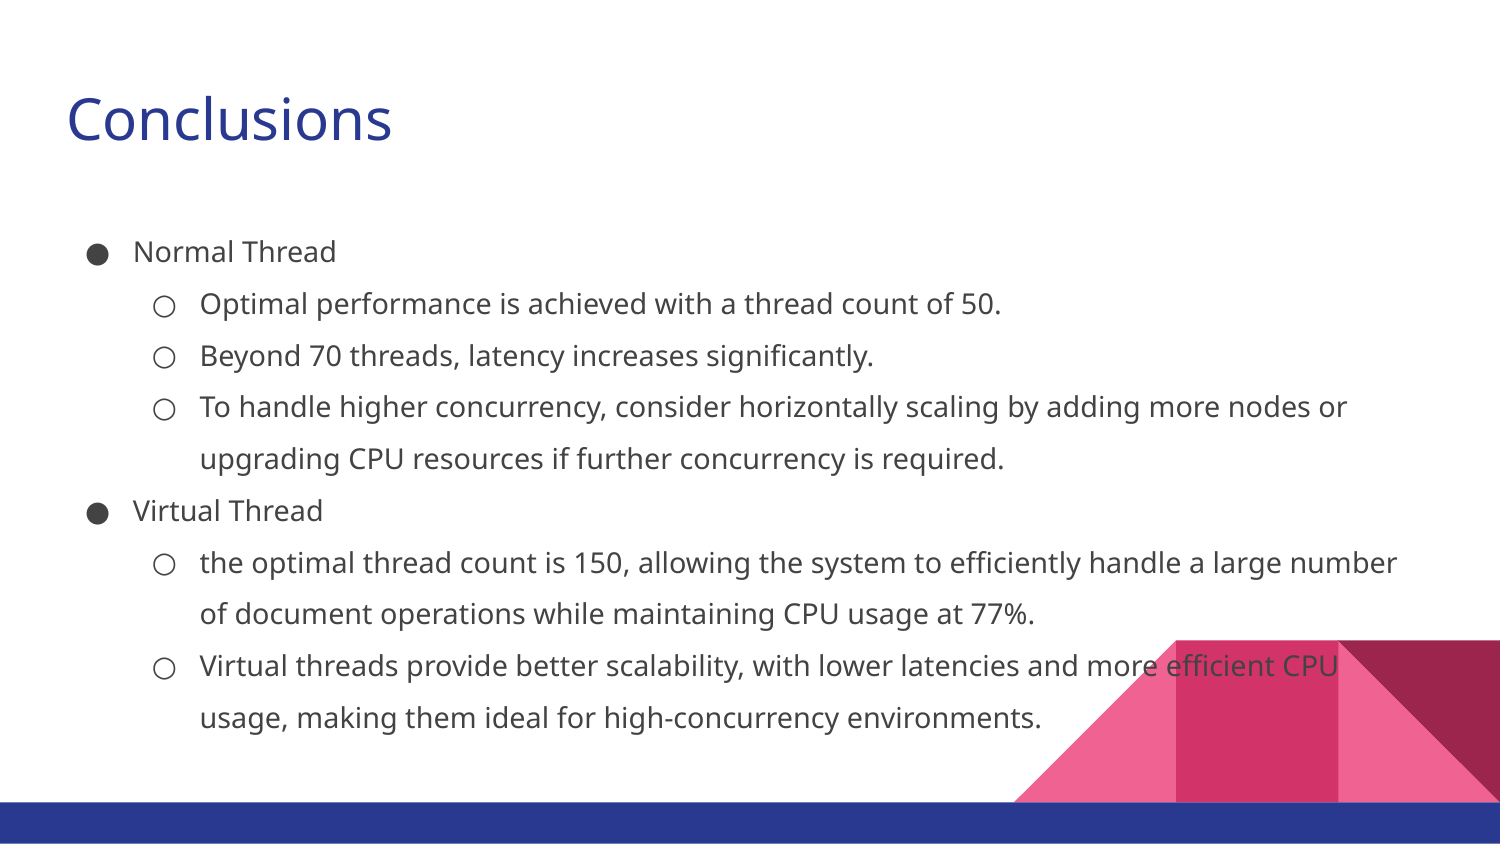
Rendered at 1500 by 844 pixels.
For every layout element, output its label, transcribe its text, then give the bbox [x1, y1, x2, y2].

title Conclusions [51, 67, 1449, 167]
list Normal Thread Optimal performance is achieved with a thread count of 50. Beyond 70 threads, latency increases significantly. To handle higher concurrency, consider horizontally scaling by adding more nodes or upgrading CPU resources if further concurrency is required. Virtual Thread the optimal thread count is 150, allowing the system to efficiently handle a large number of document operations while maintaining CPU usage at 77%. Virtual threads provide better scalability, with lower latencies and more efficient CPU usage, making them ideal for high-concurrency environments. [51, 201, 1449, 750]
